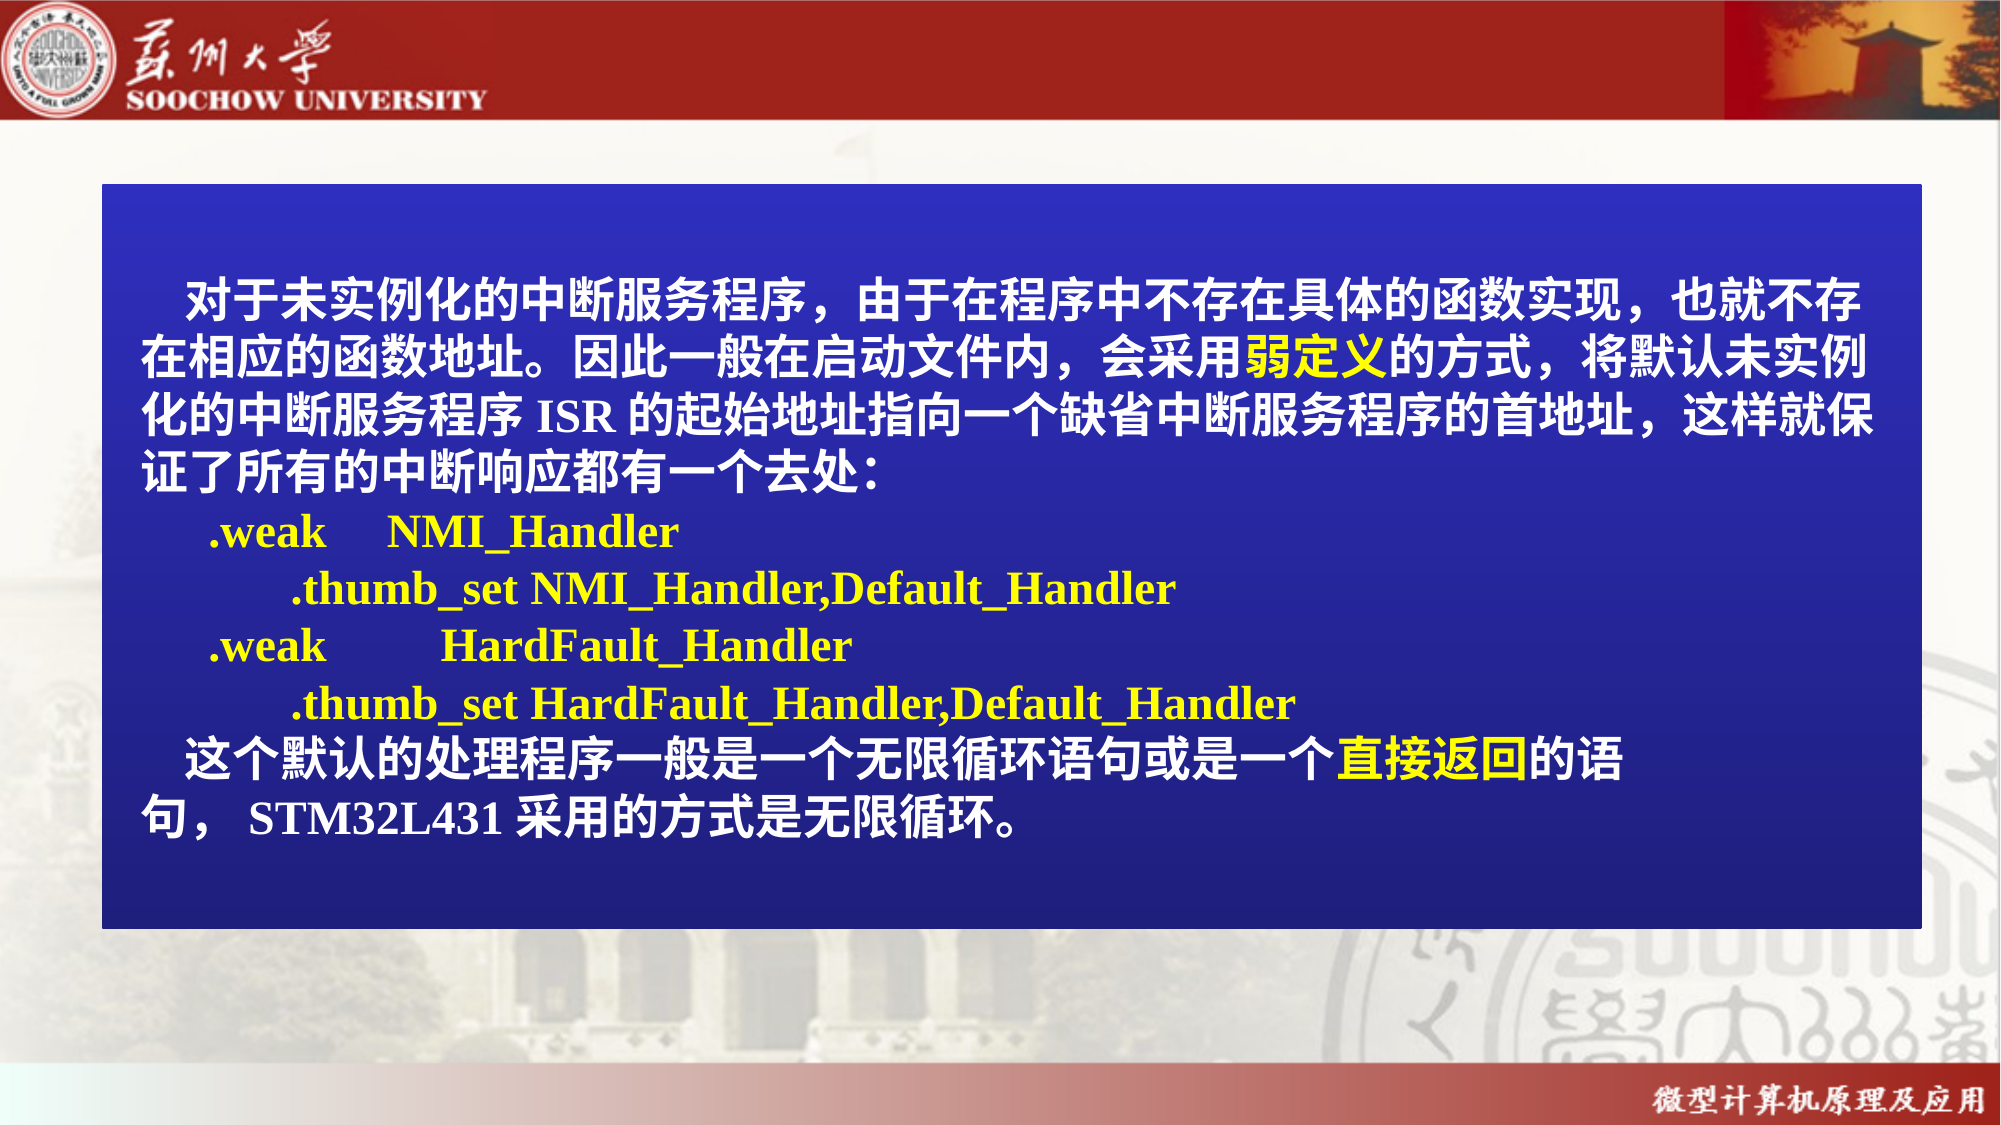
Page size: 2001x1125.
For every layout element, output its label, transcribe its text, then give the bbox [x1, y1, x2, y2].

picture [0, 0, 2001, 1125]
text_box 对于未实例化的中断服务程序，由于在程序中不存在具体的函数实现，也就不存在相应的函数地址。因此一般在启动文件内，会采用弱定义的方式，将默认未实例化的中断服务程序ISR的起始地址指向一个缺省中断服务程序的首地址，这样就保证了所有的中断响应都有一个去处： .weak NMI_Handler .thumb_set NMI_Handler,Default_Handler .weak HardFault_Handler .thumb_set HardFault_Handler,Default_Handler 这个默认的处理程序一般是一个无限循环语句或是一个直接返回的语句，STM32L431采用的方式是无限循环。 [102, 184, 1922, 929]
